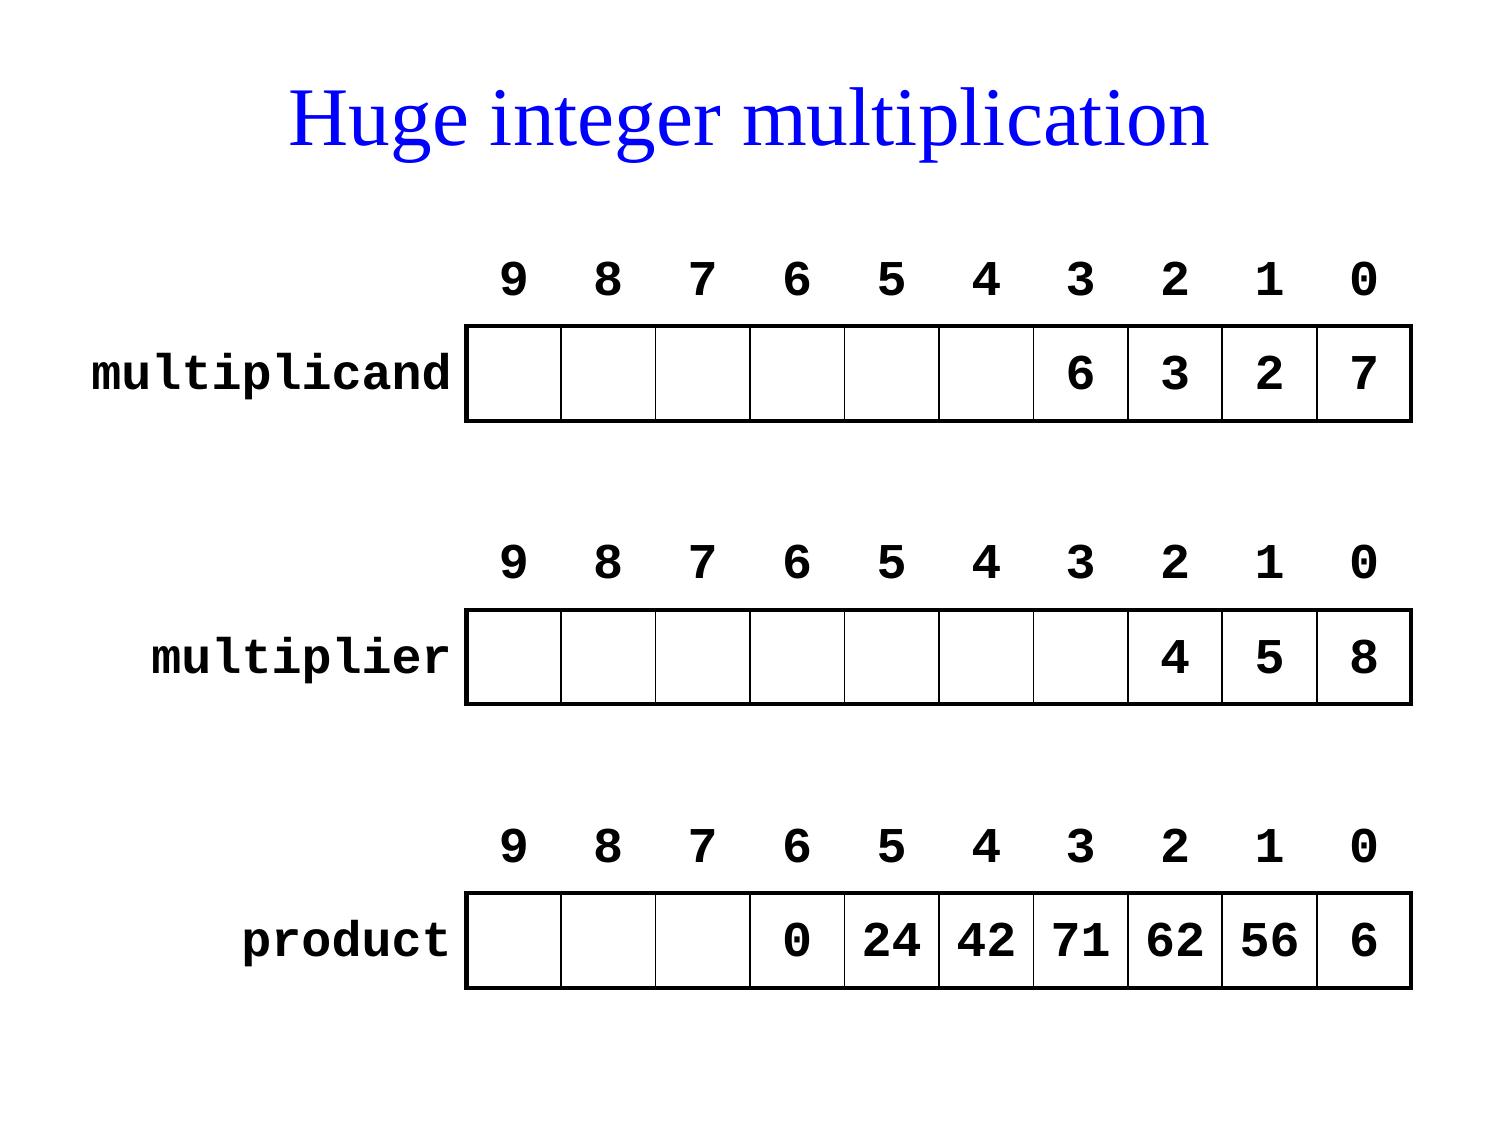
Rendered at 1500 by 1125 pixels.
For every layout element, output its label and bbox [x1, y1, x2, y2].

table_cell [1034, 895, 1127, 986]
table_cell [656, 612, 749, 702]
table_cell [1034, 328, 1127, 419]
table_cell [1129, 612, 1221, 702]
table_cell [562, 328, 655, 419]
table_cell [1223, 895, 1316, 986]
table_cell [751, 612, 844, 702]
table_cell [562, 612, 655, 702]
table_cell [656, 328, 749, 419]
table_cell [751, 328, 844, 419]
table_cell [65, 326, 464, 421]
table_cell [1318, 612, 1409, 702]
table_cell [845, 328, 938, 419]
table_cell [1129, 895, 1221, 986]
table_cell [469, 328, 560, 419]
table_cell [562, 895, 655, 986]
table_cell [469, 612, 560, 702]
table_cell [940, 612, 1033, 702]
table_cell [1318, 328, 1409, 419]
table_cell [940, 328, 1033, 419]
table_header [207, 799, 1411, 893]
table_cell [1318, 895, 1409, 986]
table_cell [469, 895, 560, 986]
table_cell [1223, 612, 1316, 702]
table_cell [1129, 328, 1221, 419]
table_cell [845, 612, 938, 702]
table_cell [1223, 328, 1316, 419]
table_cell [751, 895, 844, 986]
table_cell [1034, 612, 1127, 702]
table_header [136, 515, 1411, 610]
title [88, 42, 1412, 183]
table_cell [845, 895, 938, 986]
table_cell [656, 895, 749, 986]
table_header [65, 232, 1411, 326]
table_cell [940, 895, 1033, 986]
table_cell [207, 893, 464, 988]
table_cell [136, 610, 464, 704]
